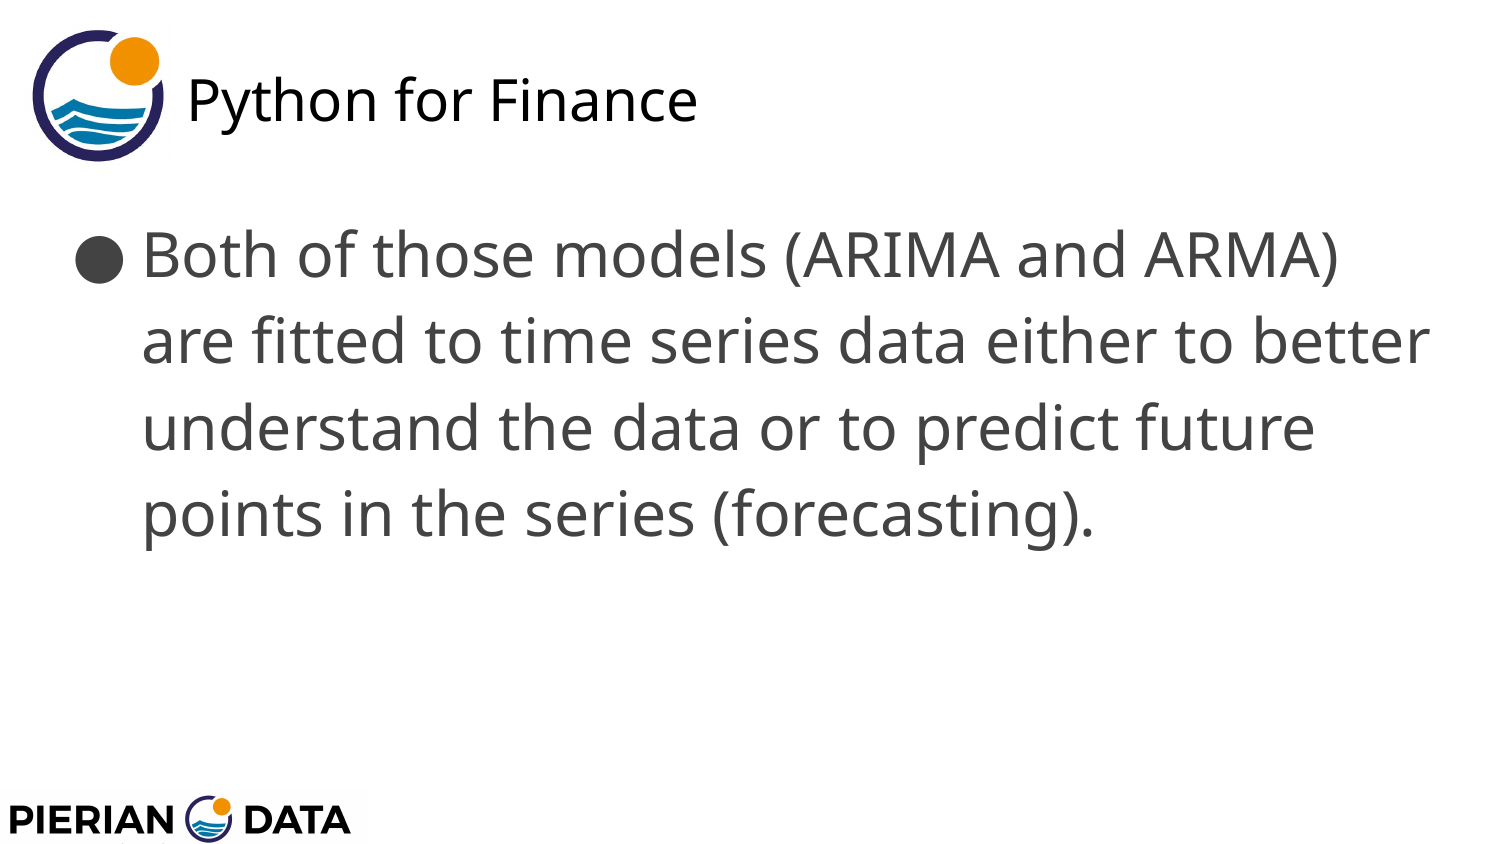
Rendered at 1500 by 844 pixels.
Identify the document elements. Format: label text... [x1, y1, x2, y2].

list Both of those models (ARIMA and ARMA) are fitted to time series data either to better understand the data or to predict future points in the series (forecasting). [51, 189, 1449, 750]
title Python for Finance [176, 48, 1449, 143]
picture [0, 787, 368, 844]
picture [24, 24, 172, 167]
